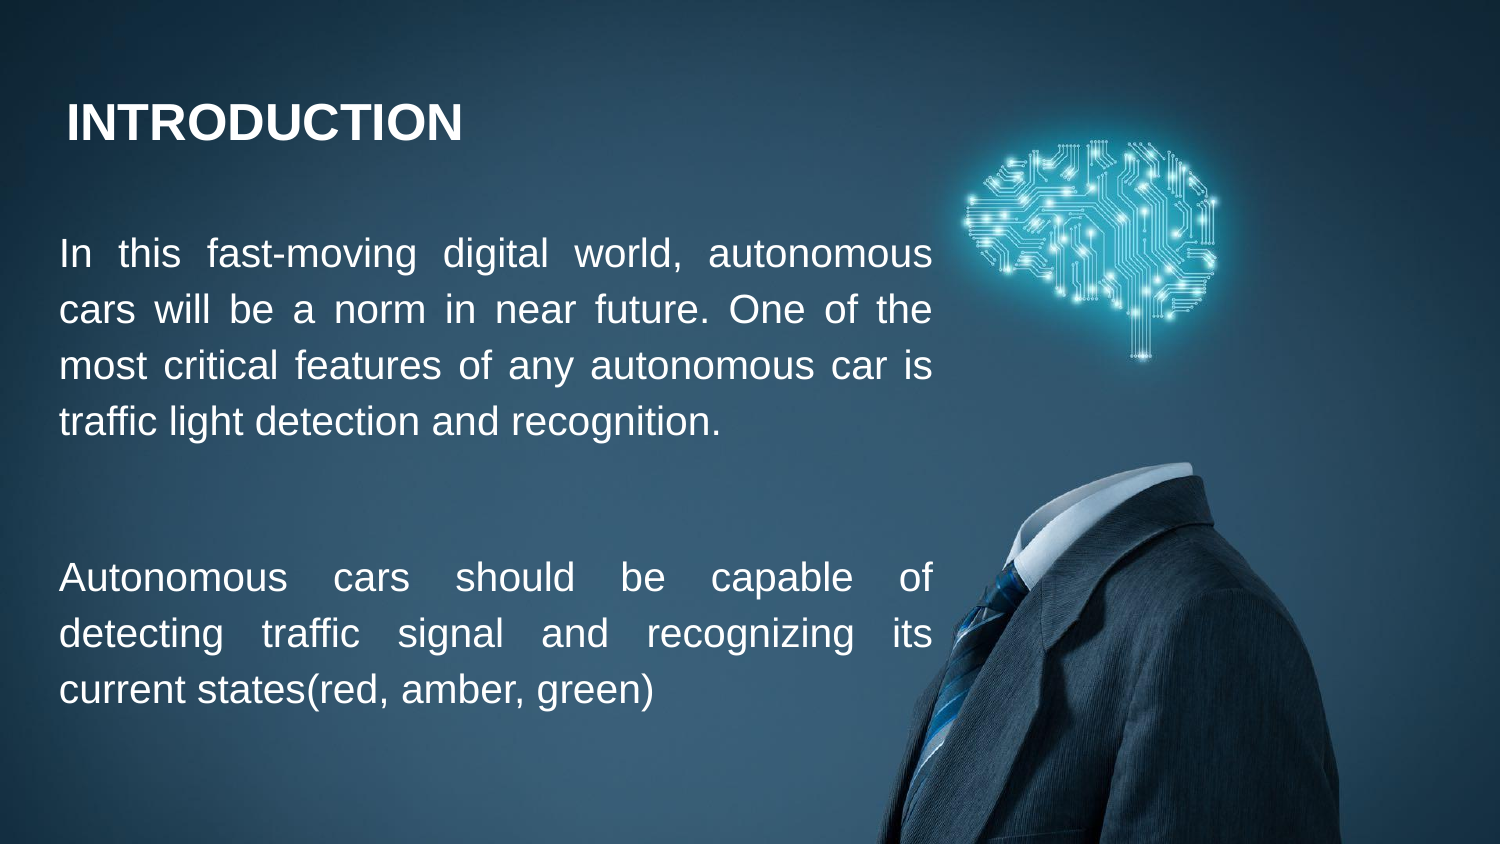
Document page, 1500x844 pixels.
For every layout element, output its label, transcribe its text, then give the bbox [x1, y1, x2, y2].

list In this fast-moving digital world, autonomous cars will be a norm in near future. One of the most critical features of any autonomous car is traffic light detection and recognition. Autonomous cars should be capable of detecting traffic signal and recognizing its current states(red, amber, green) [43, 204, 950, 734]
title INTRODUCTION [51, 72, 1449, 167]
picture [0, 0, 1500, 844]
